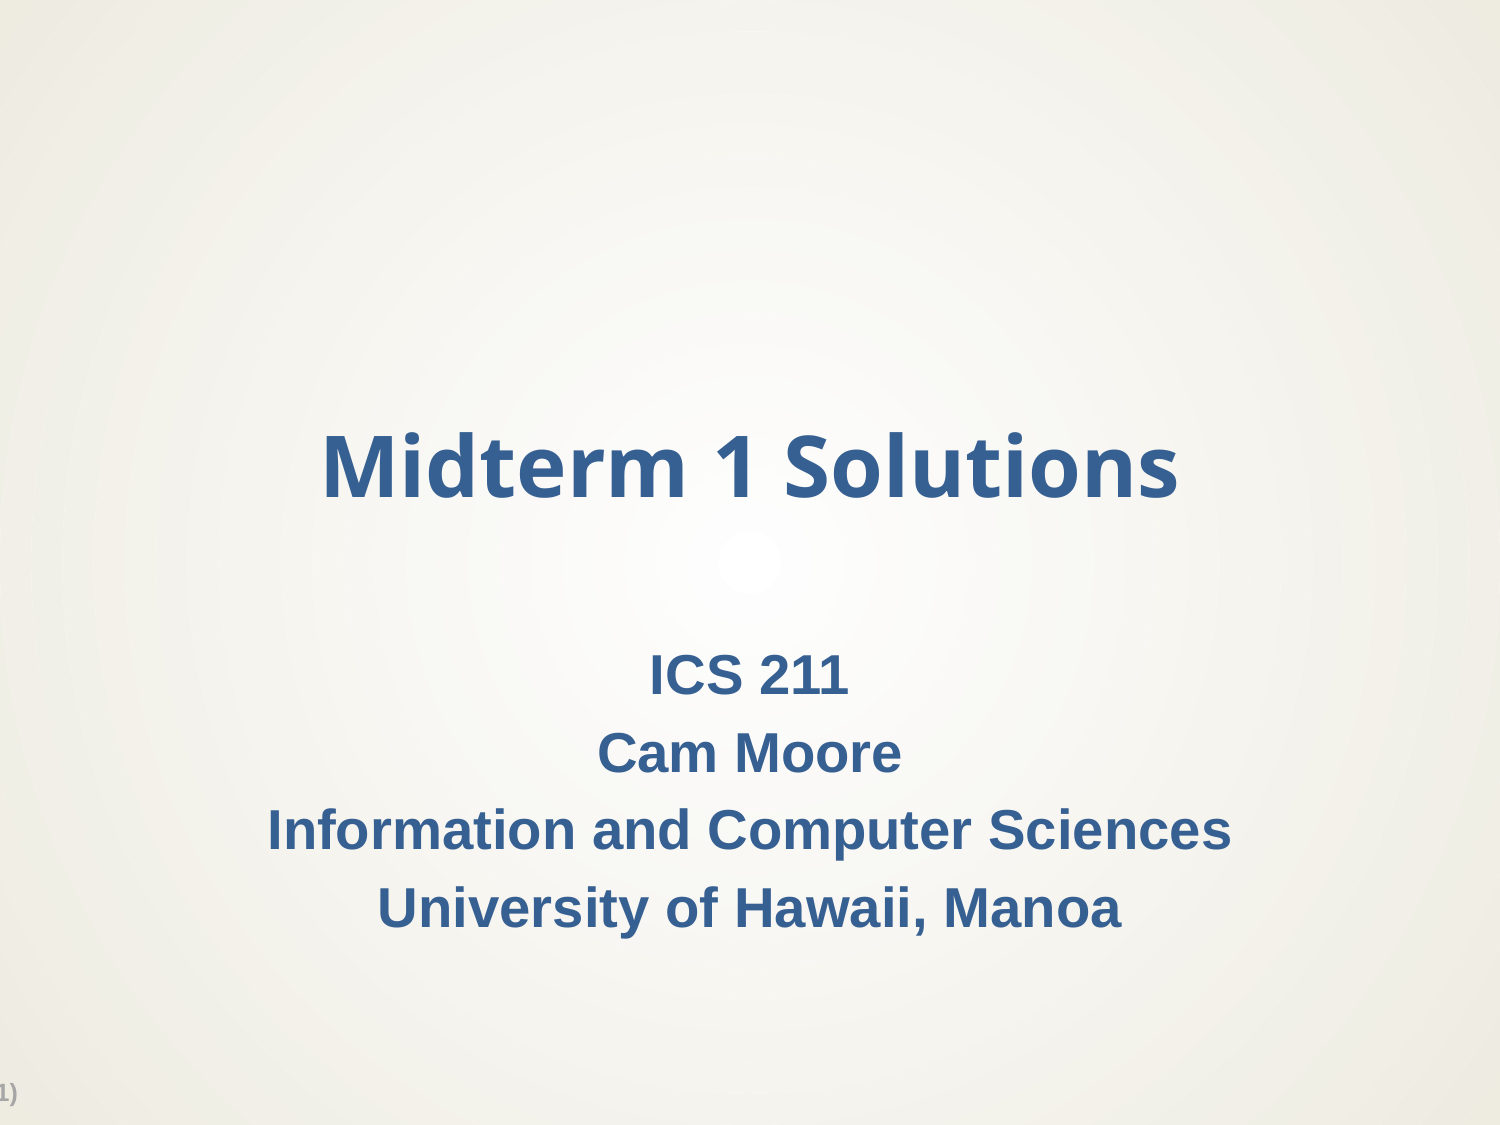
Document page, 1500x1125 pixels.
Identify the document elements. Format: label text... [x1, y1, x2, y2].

subtitle ICS 211 Cam Moore Information and Computer Sciences University of Hawaii, Manoa [225, 637, 1275, 925]
title Midterm 1 Solutions [112, 349, 1388, 591]
